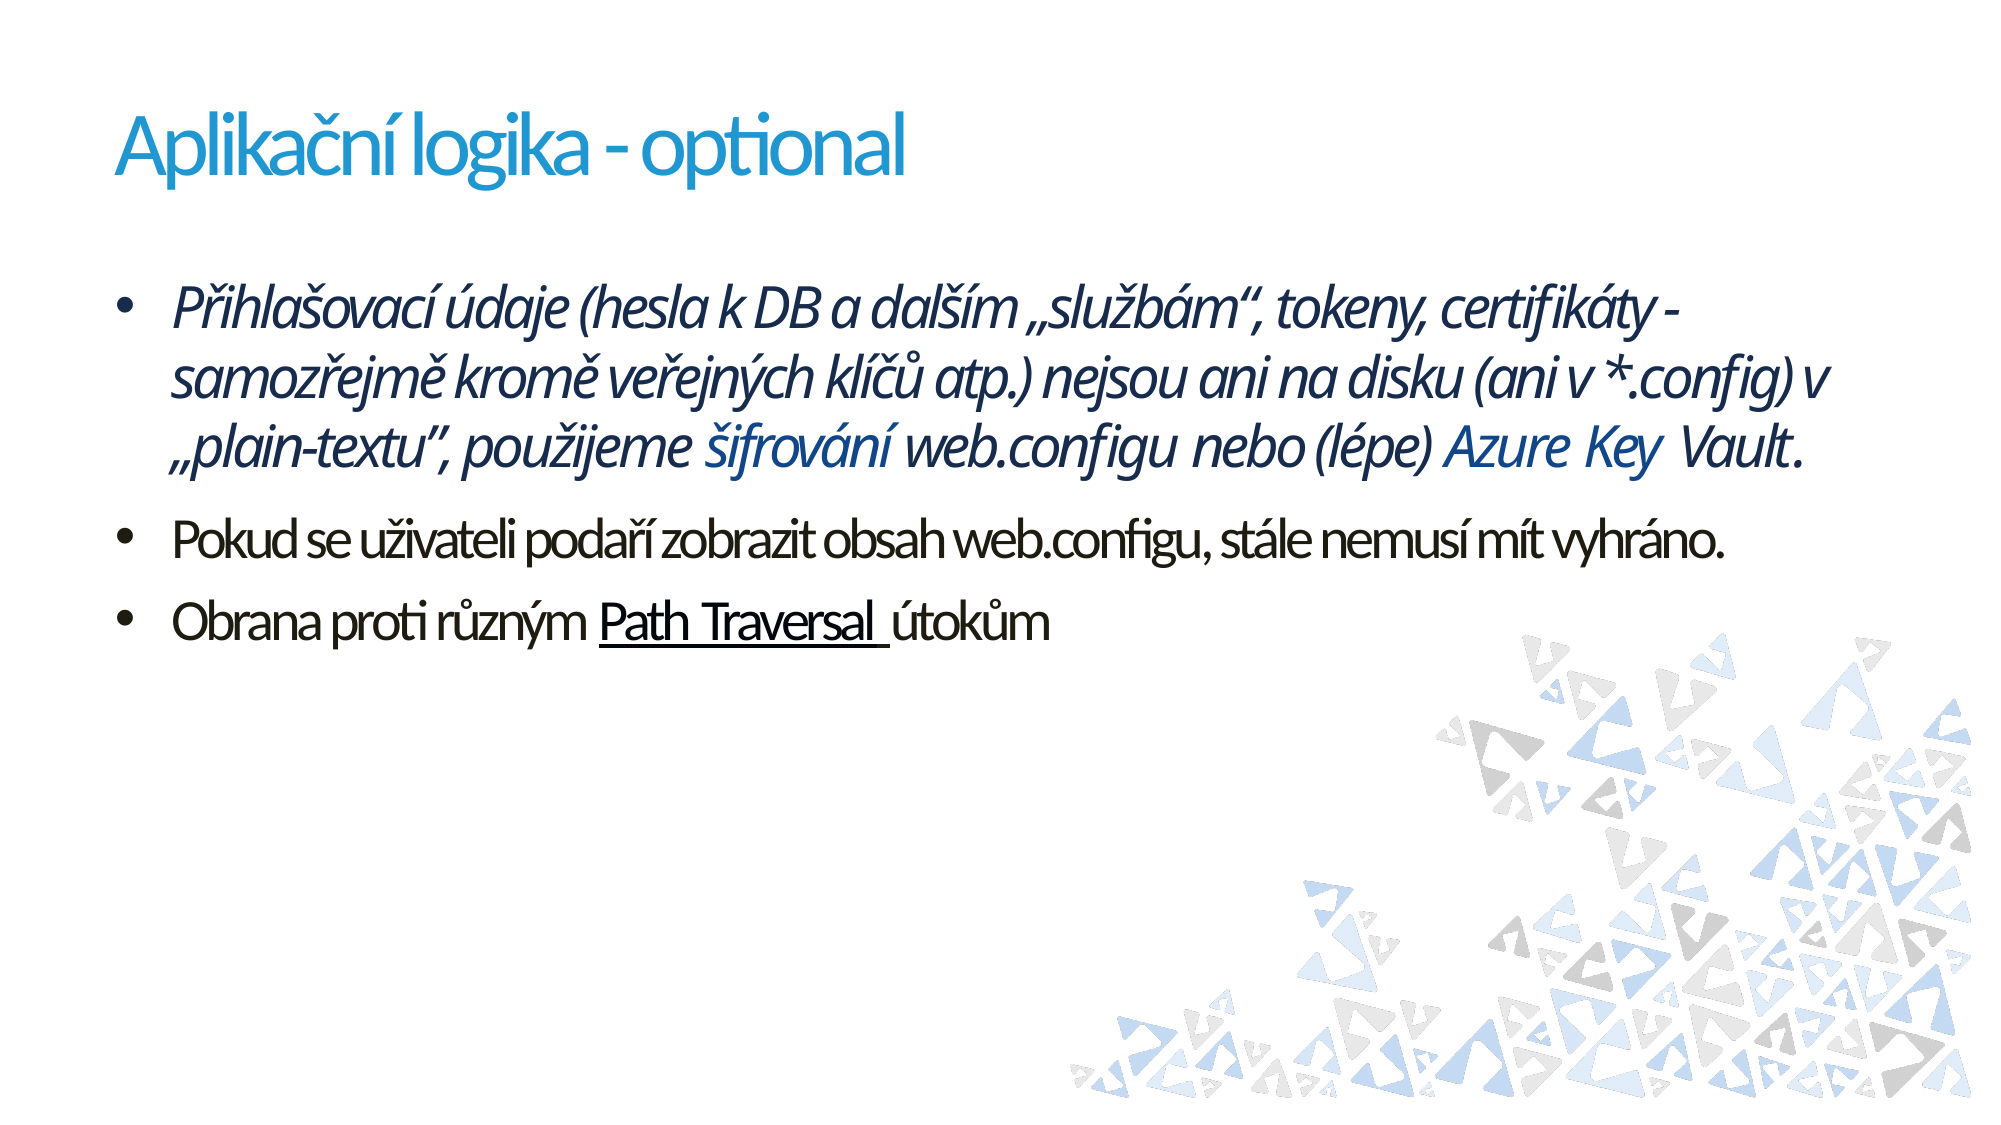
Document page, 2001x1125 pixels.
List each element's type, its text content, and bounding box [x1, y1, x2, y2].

picture [1070, 633, 1971, 1098]
title Aplikační logika - optional [99, 45, 1900, 233]
list Přihlašovací údaje (hesla k DB a dalším „službám“, tokeny, certifikáty - samozřejmě kromě veřejných klíčů atp.) nejsou ani na disku (ani v *.config) v „plain-textu”, použijeme šifrování web.configu nebo (lépe) Azure Key Vault. Pokud se uživateli podaří zobrazit obsah web.configu, stále nemusí mít vyhráno. Obrana proti různým Path Traversal útokům [99, 262, 1900, 1005]
